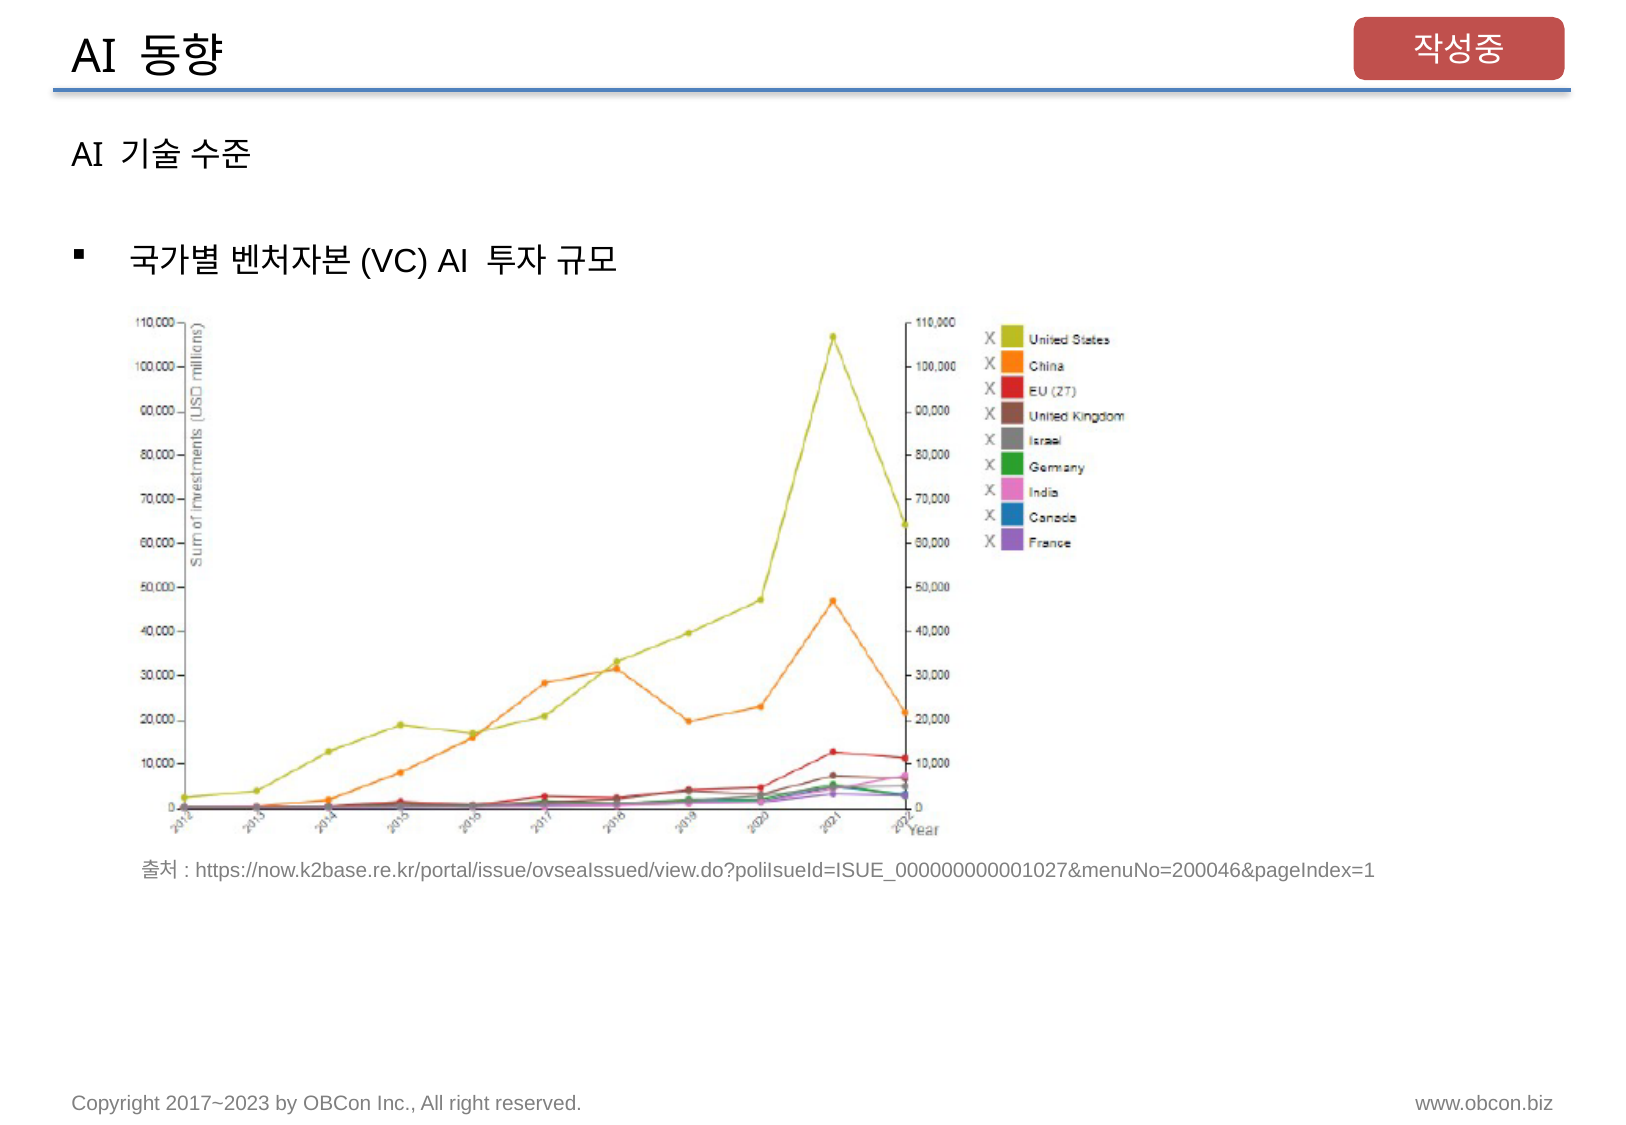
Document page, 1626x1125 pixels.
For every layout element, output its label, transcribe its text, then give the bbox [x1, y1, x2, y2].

text_box 출처: https://now.k2base.re.kr/portal/issue/ovseaIssued/view.do?poliIsueId=ISUE_000000000001027&menuNo=200046&pageIndex=1 [126, 849, 1603, 890]
text_box 국가별 벤처자본(VC) AI 투자 규모 [56, 231, 1563, 287]
title AI 동향 [56, 19, 1569, 90]
text_box 작성중 [1353, 16, 1565, 81]
picture [127, 306, 1147, 838]
list AI 기술 수준 [56, 125, 1569, 181]
